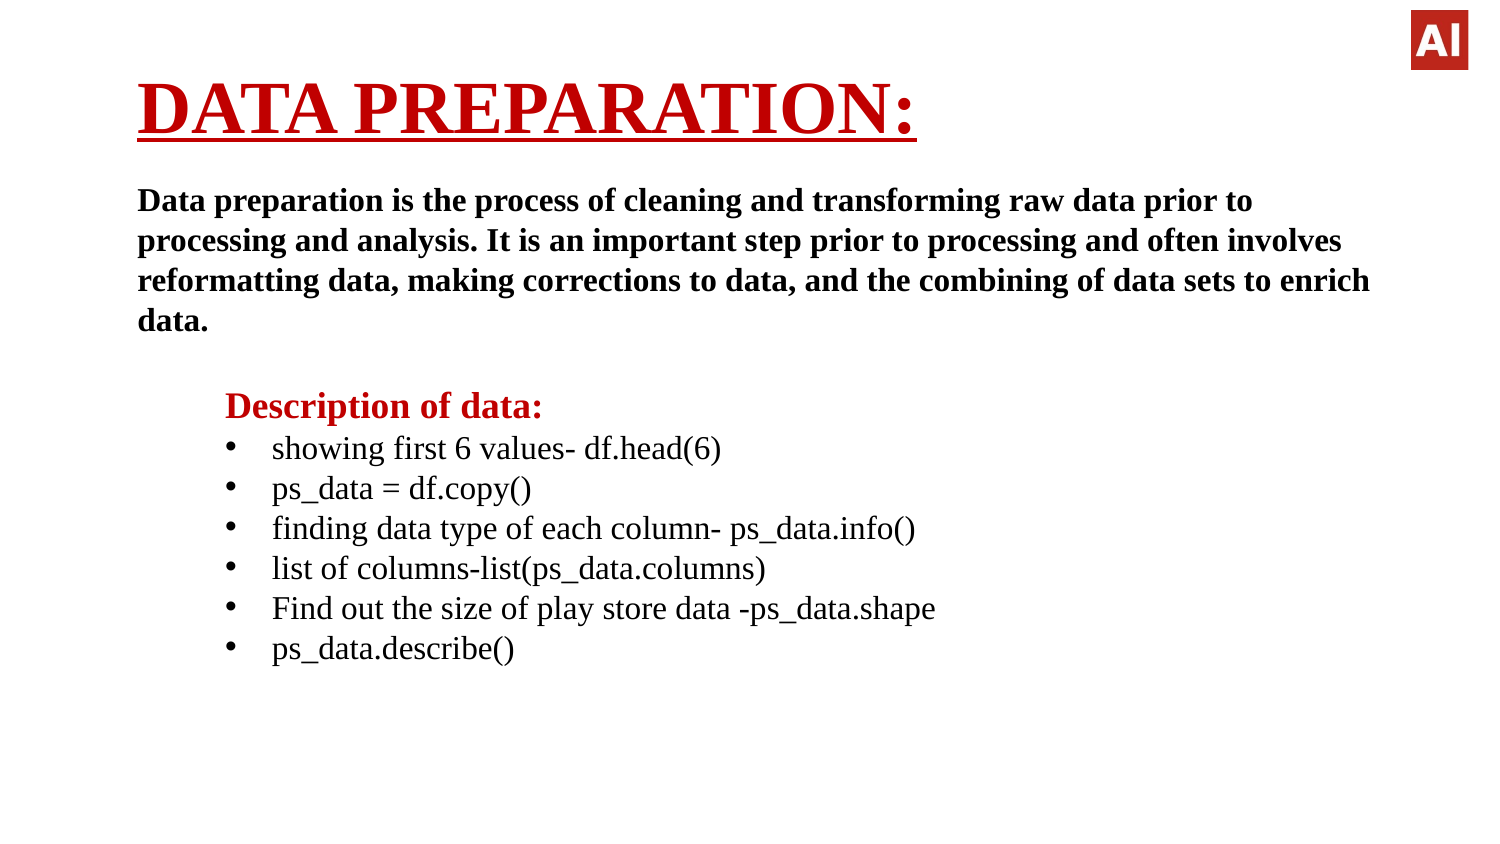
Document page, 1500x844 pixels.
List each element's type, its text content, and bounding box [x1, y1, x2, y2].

subtitle Description of data: showing first 6 values- df.head(6) ps_data = df.copy() finding data type of each column- ps_data.info() list of columns-list(ps_data.columns) Find out the size of play store data -ps_data.shape ps_data.describe() [225, 381, 1275, 844]
title DATA PREPARATION: Data preparation is the process of cleaning and transforming raw data prior to processing and analysis. It is an important step prior to processing and often involves reformatting data, making corrections to data, and the combining of data sets to enrich data. [137, 58, 1388, 378]
picture [1411, 10, 1469, 70]
